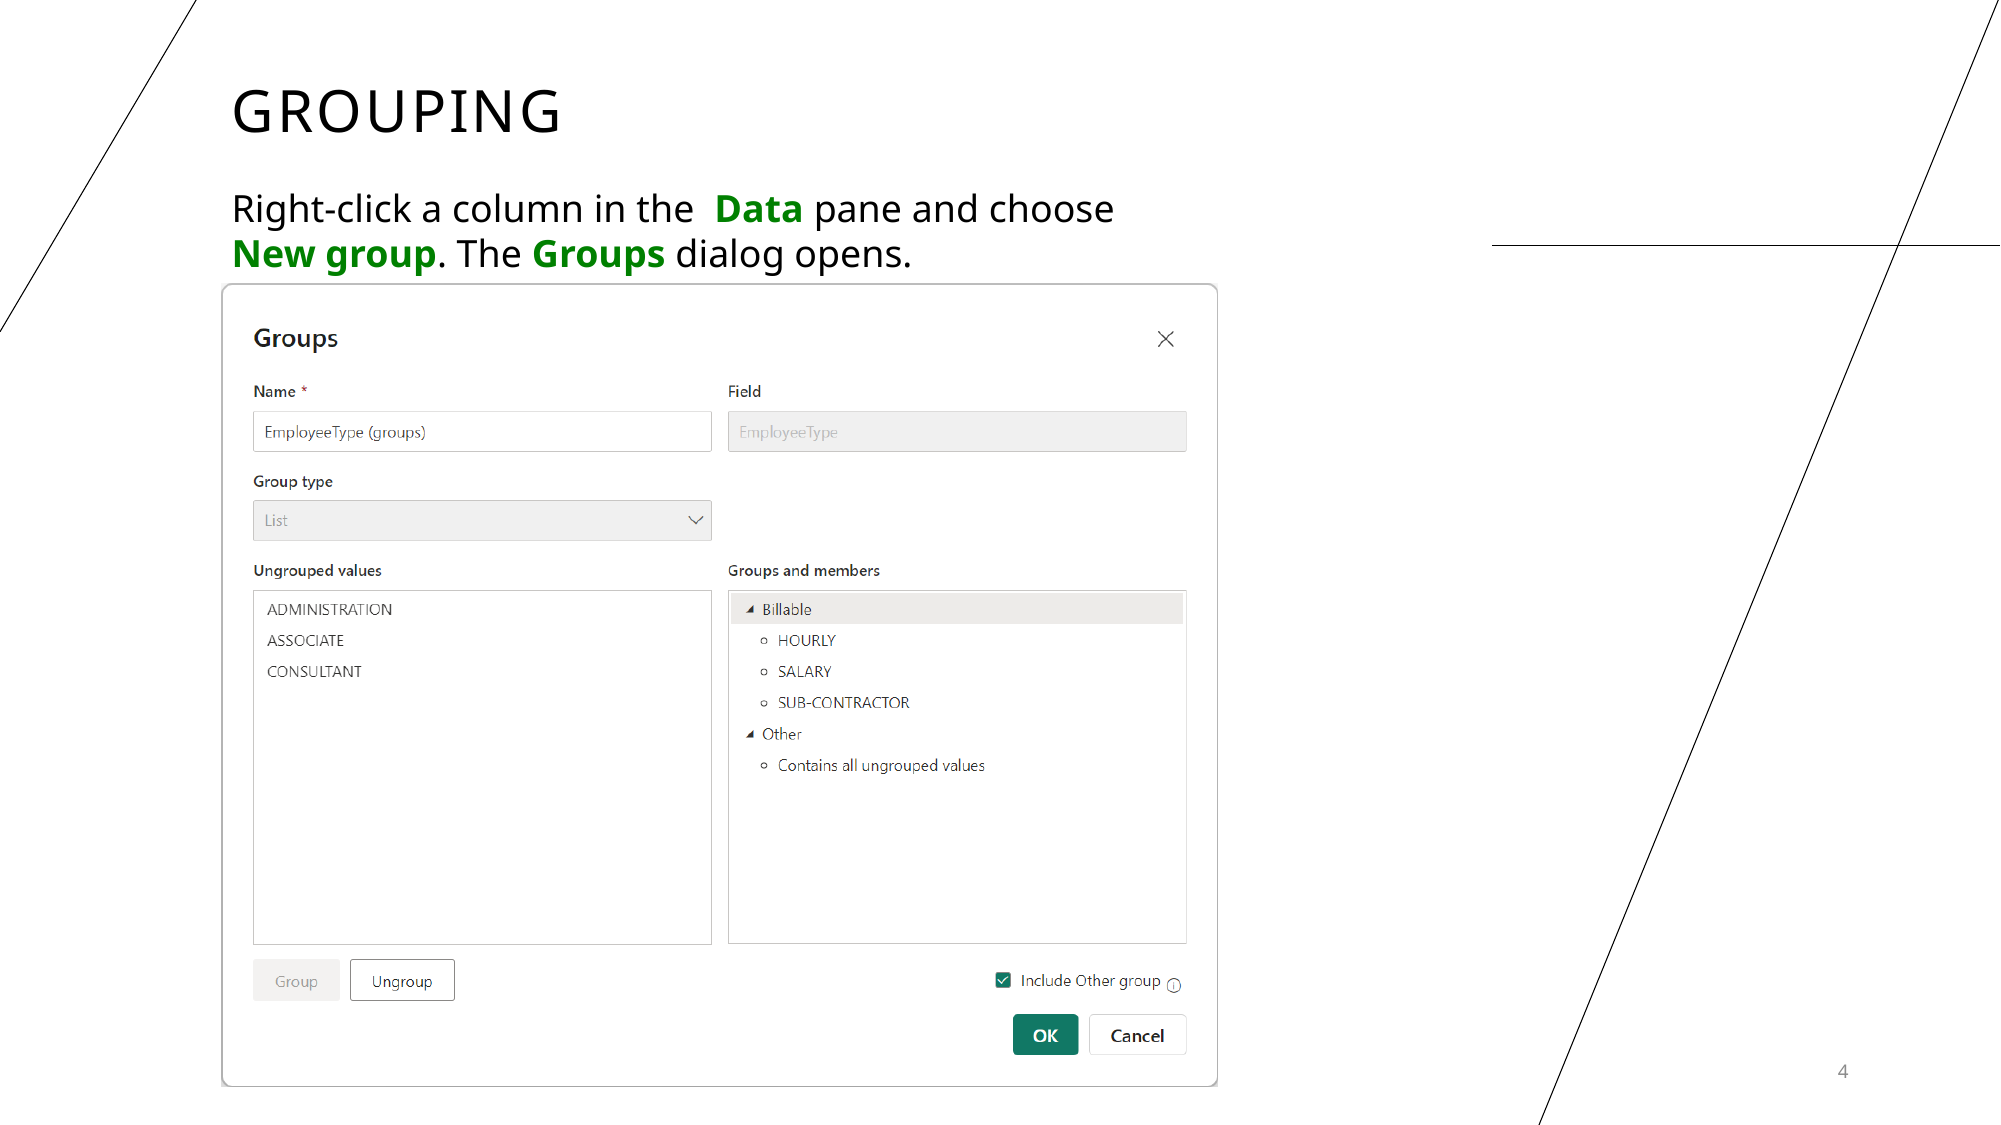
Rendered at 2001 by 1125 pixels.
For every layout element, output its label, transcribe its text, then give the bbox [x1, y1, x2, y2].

text_box Right-click a column in the Data pane and choose New group. The Groups dialog opens. [216, 177, 1218, 283]
title Grouping [216, 43, 1413, 154]
slide_number 4 [1701, 1042, 1864, 1103]
picture [221, 283, 1218, 1087]
